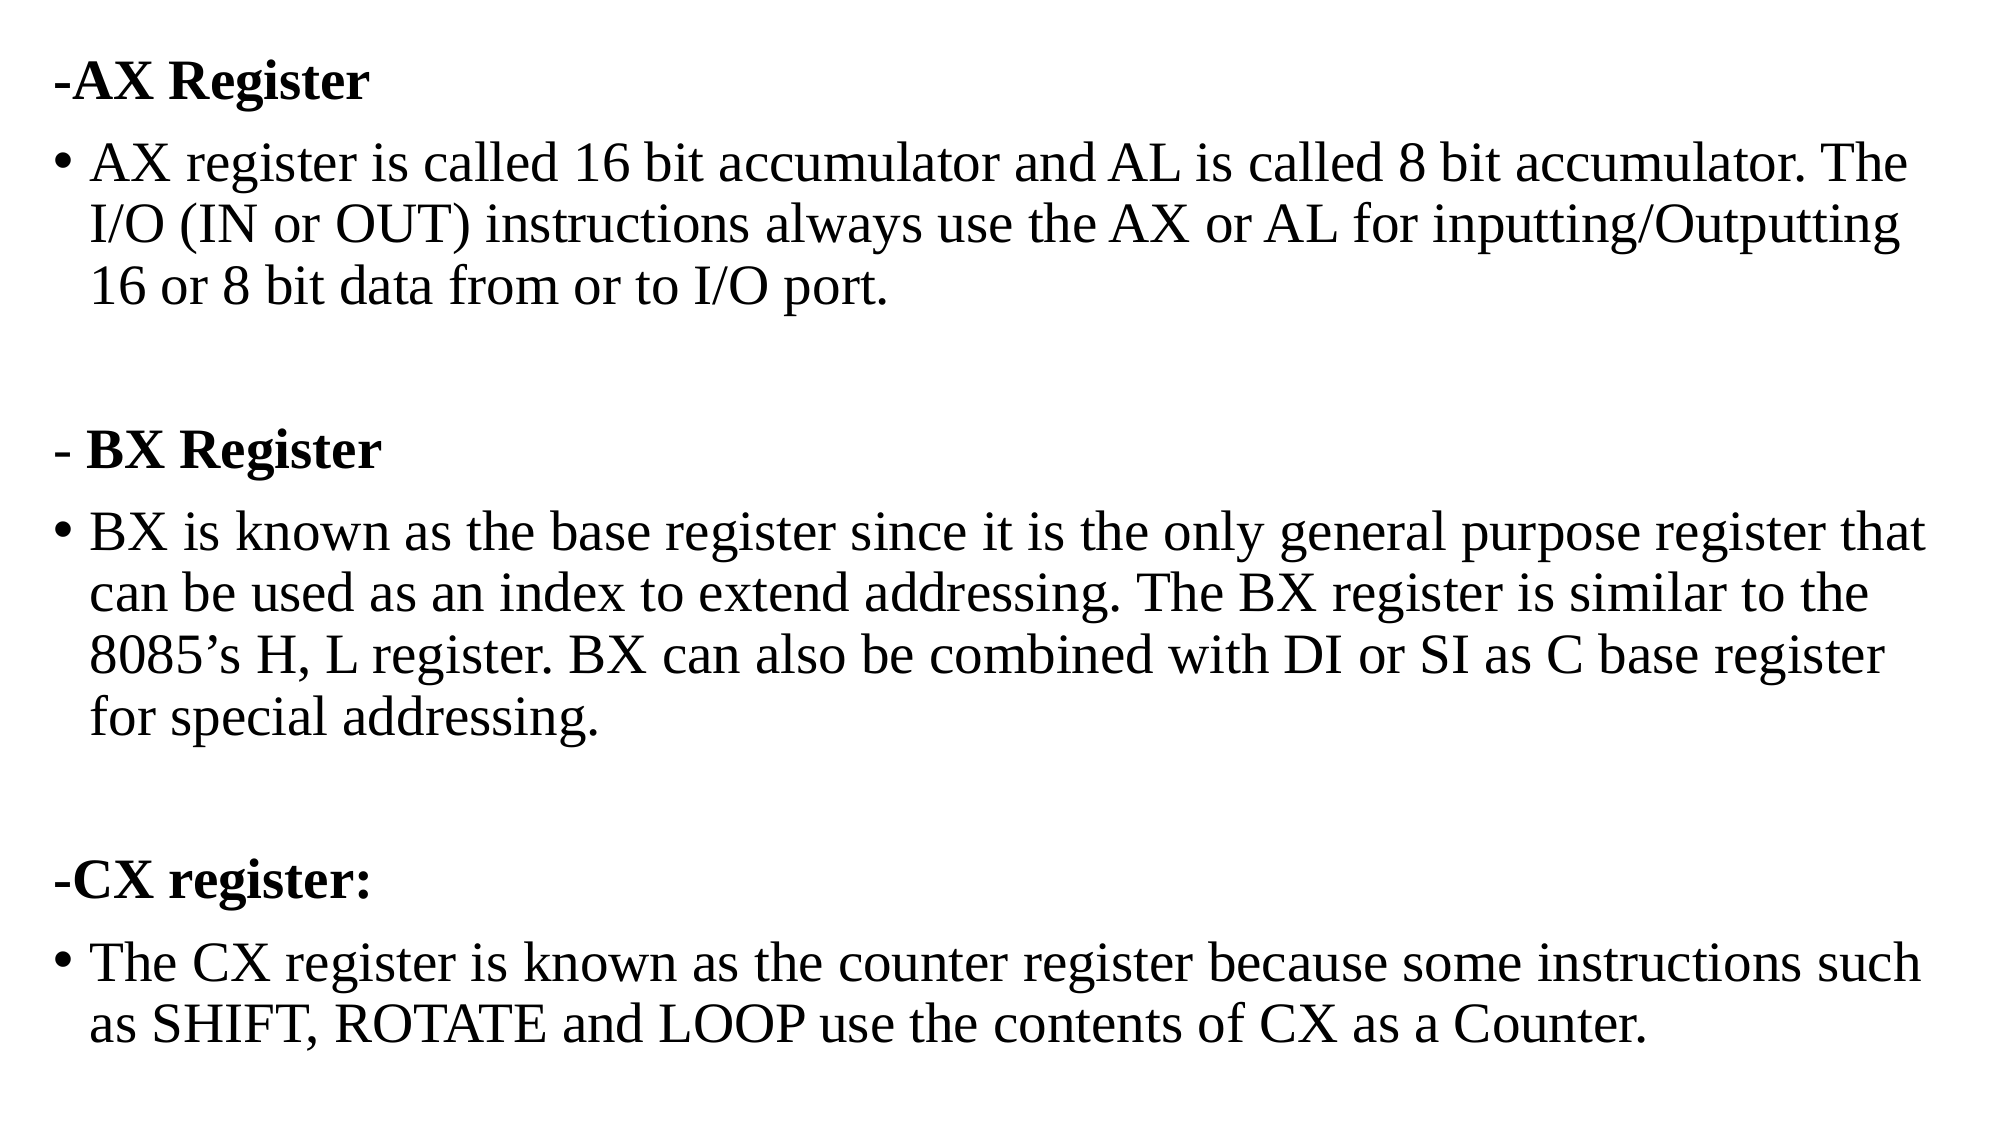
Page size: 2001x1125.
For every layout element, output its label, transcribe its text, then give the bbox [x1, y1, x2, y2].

list -AX Register AX register is called 16 bit accumulator and AL is called 8 bit accumulator. The I/O (IN or OUT) instructions always use the AX or AL for inputting/Outputting 16 or 8 bit data from or to I/O port. - BX Register BX is known as the base register since it is the only general purpose register that can be used as an index to extend addressing. The BX register is similar to the 8085’s H, L register. BX can also be combined with DI or SI as C base register for special addressing. -CX register: The CX register is known as the counter register because some instructions such as SHIFT, ROTATE and LOOP use the contents of CX as a Counter. [38, 42, 1975, 1064]
